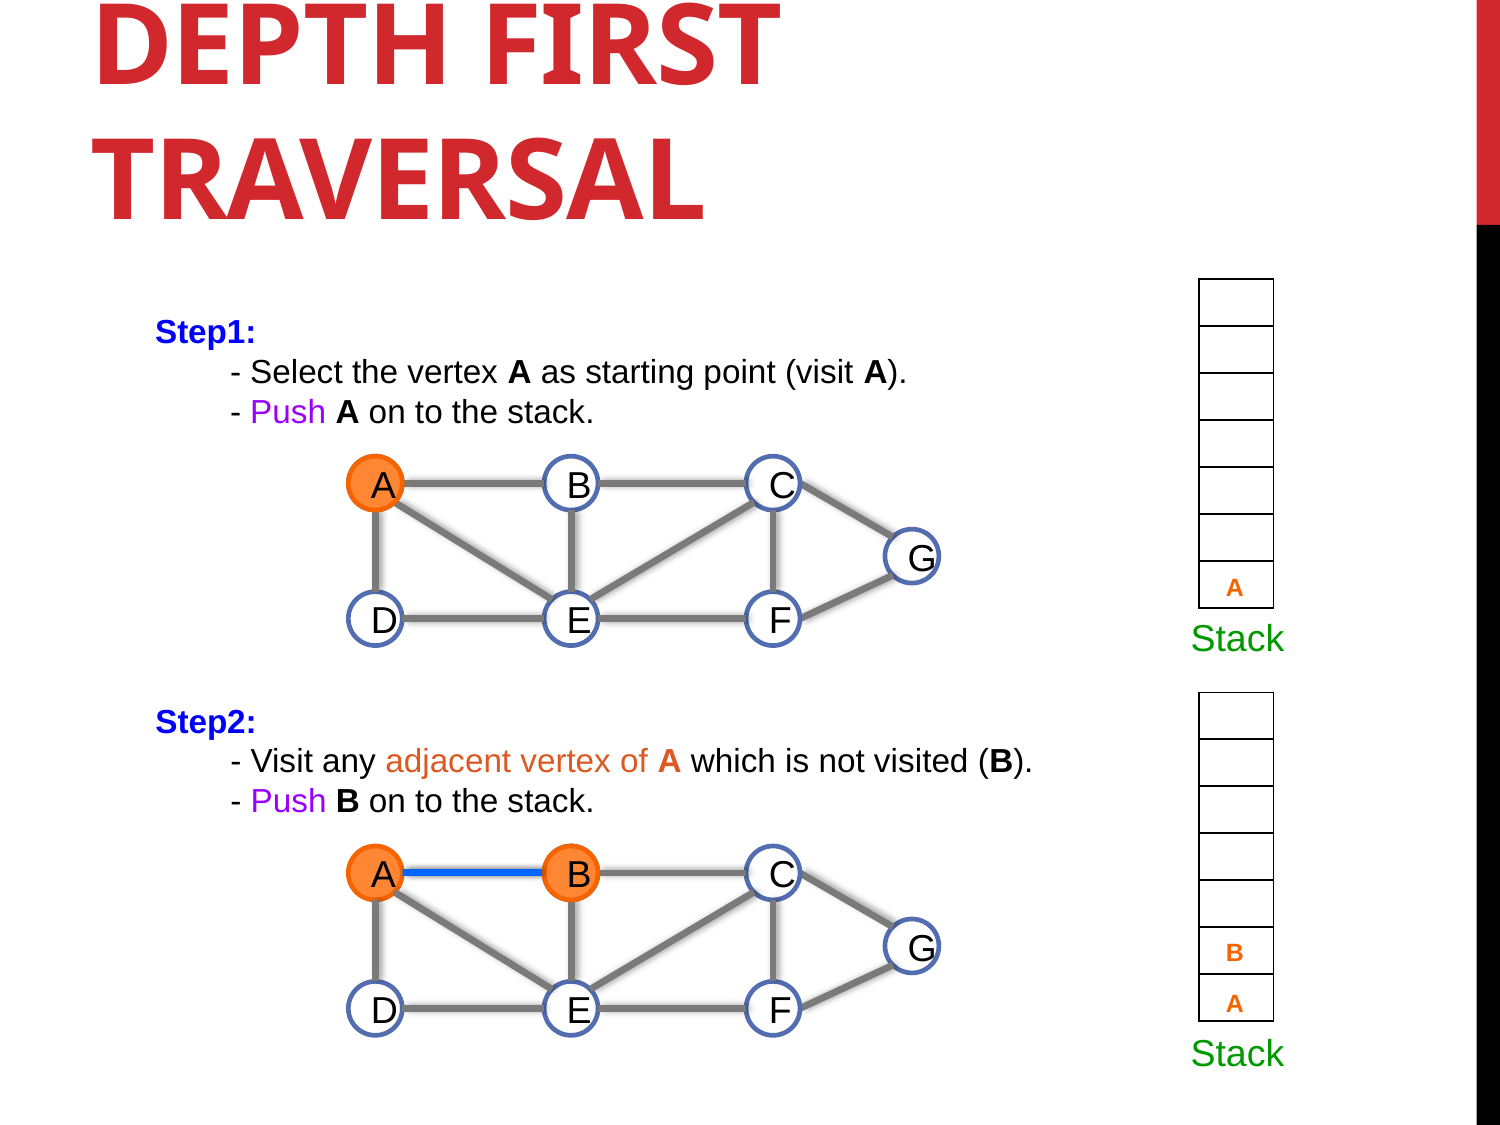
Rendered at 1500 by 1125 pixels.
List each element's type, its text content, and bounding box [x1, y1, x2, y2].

text_box D [345, 589, 404, 648]
text_box G [882, 526, 942, 586]
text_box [393, 891, 553, 990]
table_cell [1200, 468, 1273, 513]
title Depth first traversal [75, 25, 1388, 250]
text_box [799, 964, 894, 1009]
text_box C [744, 843, 803, 902]
text_box F [744, 979, 802, 1038]
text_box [799, 872, 894, 928]
table_cell [1200, 881, 1273, 926]
table_cell [1259, 928, 1273, 973]
text_box A [345, 843, 404, 902]
table_header [1200, 693, 1273, 738]
table_cell [1200, 562, 1273, 607]
text_box E [543, 589, 600, 648]
text_box E [542, 979, 600, 1038]
table_cell [1200, 740, 1273, 785]
text_box Stack [1175, 1021, 1300, 1082]
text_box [589, 501, 755, 601]
table_cell [1200, 374, 1273, 419]
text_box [589, 891, 755, 990]
text_box G [882, 916, 942, 976]
text_box B [542, 843, 601, 903]
text_box D [345, 979, 404, 1038]
text_box B [542, 453, 600, 513]
table_cell [1200, 834, 1273, 879]
text_box F [744, 589, 803, 648]
table_cell [1200, 787, 1273, 832]
text_box Step1: - Select the vertex A as starting point (visit A). - Push A on to the stack. [140, 302, 923, 438]
table_cell [1200, 421, 1273, 466]
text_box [799, 482, 894, 538]
table_cell [1200, 327, 1273, 372]
text_box A [345, 453, 405, 513]
text_box A [1210, 564, 1259, 609]
table_cell [1200, 928, 1210, 973]
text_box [393, 501, 553, 601]
text_box A [1210, 979, 1259, 1025]
table_cell [1200, 975, 1273, 1020]
text_box Step2: - Visit any adjacent vertex of A which is not visited (B). - Push B on to the stack. [140, 692, 1049, 827]
table_cell [1200, 515, 1273, 560]
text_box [799, 574, 894, 620]
text_box Stack [1175, 607, 1300, 667]
table_header [1200, 280, 1273, 325]
text_box B [1210, 928, 1259, 974]
text_box C [744, 453, 803, 512]
